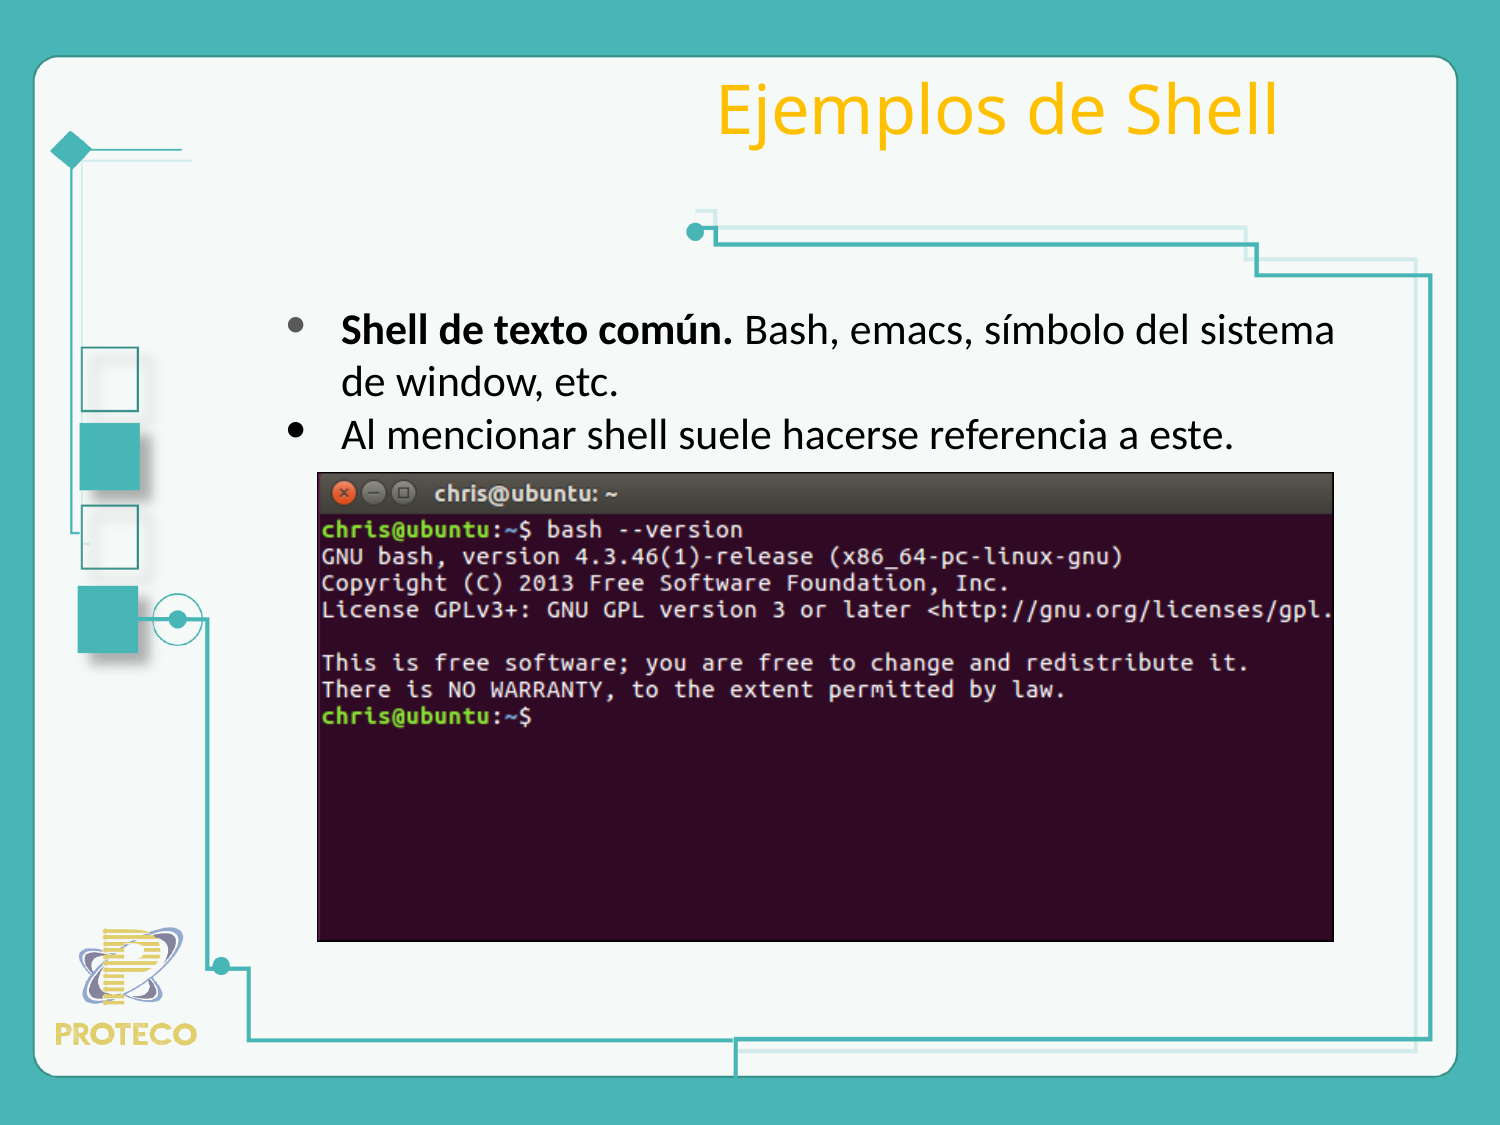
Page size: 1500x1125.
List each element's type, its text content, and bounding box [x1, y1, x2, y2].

text_box Shell de texto común. Bash, emacs, símbolo del sistema de window, etc. Al mencionar shell suele hacerse referencia a este. [270, 293, 1382, 1023]
text_box Ejemplos de Shell [403, 58, 1295, 157]
picture [0, 0, 1500, 1125]
